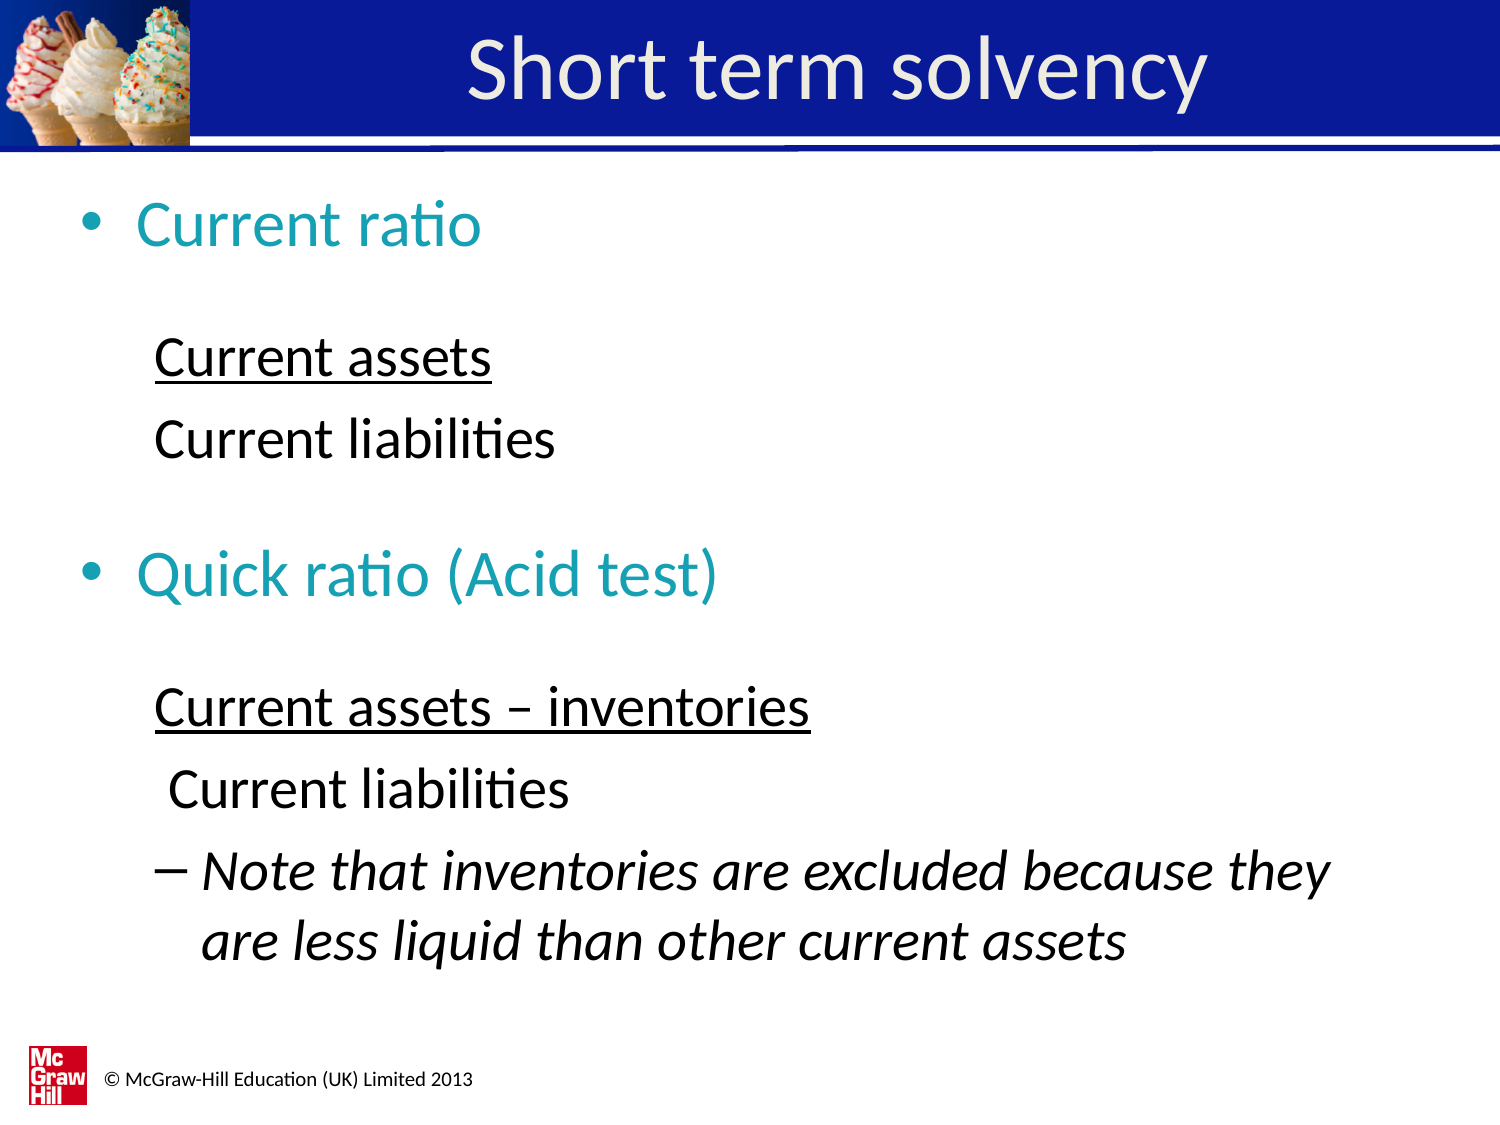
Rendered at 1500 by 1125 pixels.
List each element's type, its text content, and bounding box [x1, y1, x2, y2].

title Short term solvency [218, 0, 1459, 126]
picture [0, 0, 190, 145]
list Current ratio Current assets Current liabilities Quick ratio (Acid test) Current assets – inventories Current liabilities Note that inventories are excluded because they are less liquid than other current assets [64, 172, 1415, 1035]
picture [29, 1046, 87, 1105]
